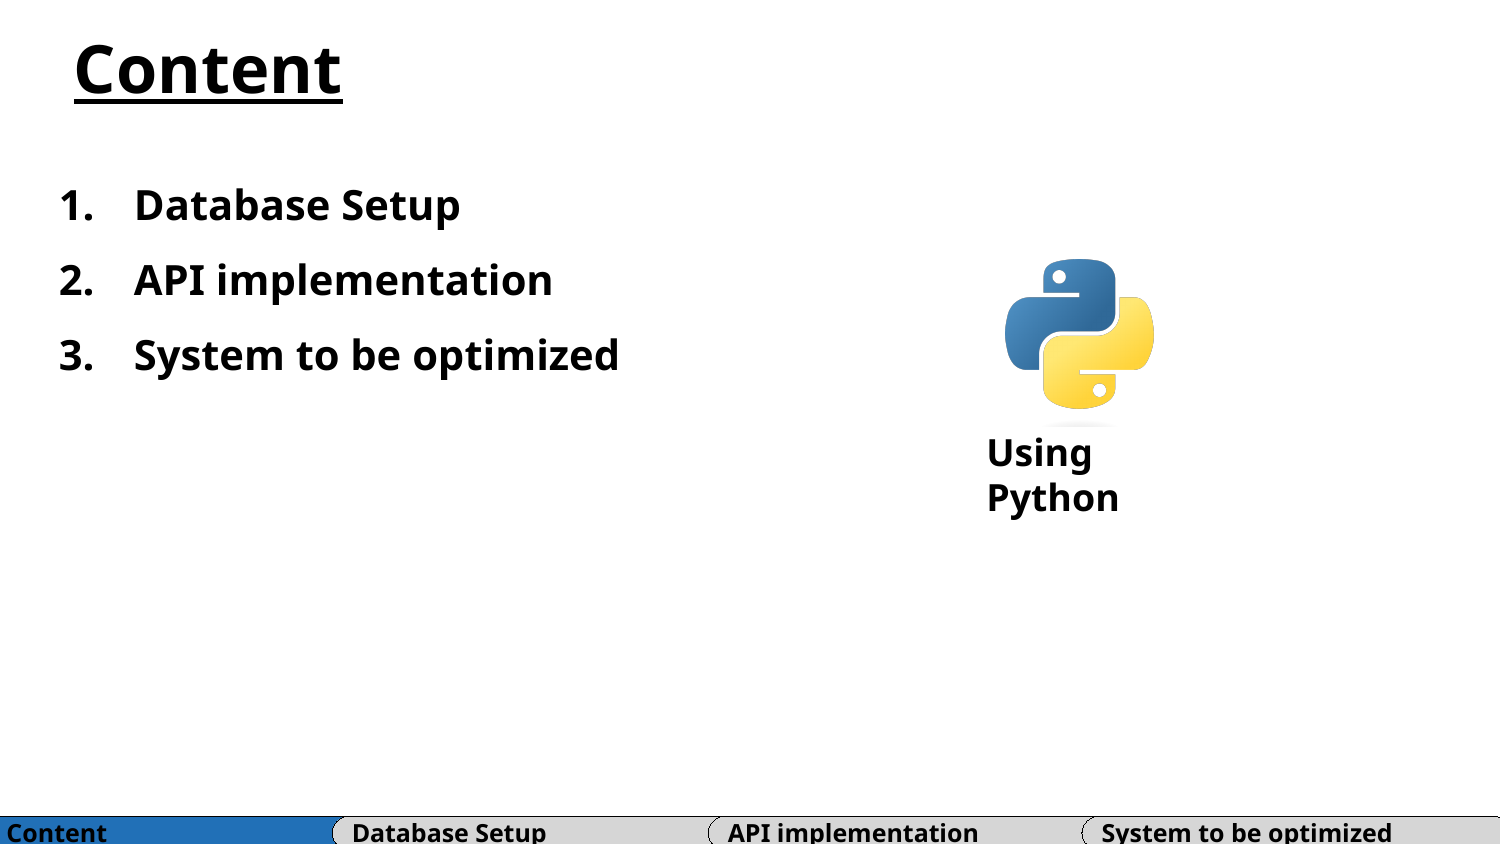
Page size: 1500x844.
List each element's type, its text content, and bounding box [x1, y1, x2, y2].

text_box Content [58, 19, 358, 115]
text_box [0, 815, 1500, 844]
text_box Using Python [971, 421, 1193, 572]
picture [1005, 259, 1159, 427]
text_box Database Setup API implementation System to be optimized [44, 146, 636, 387]
